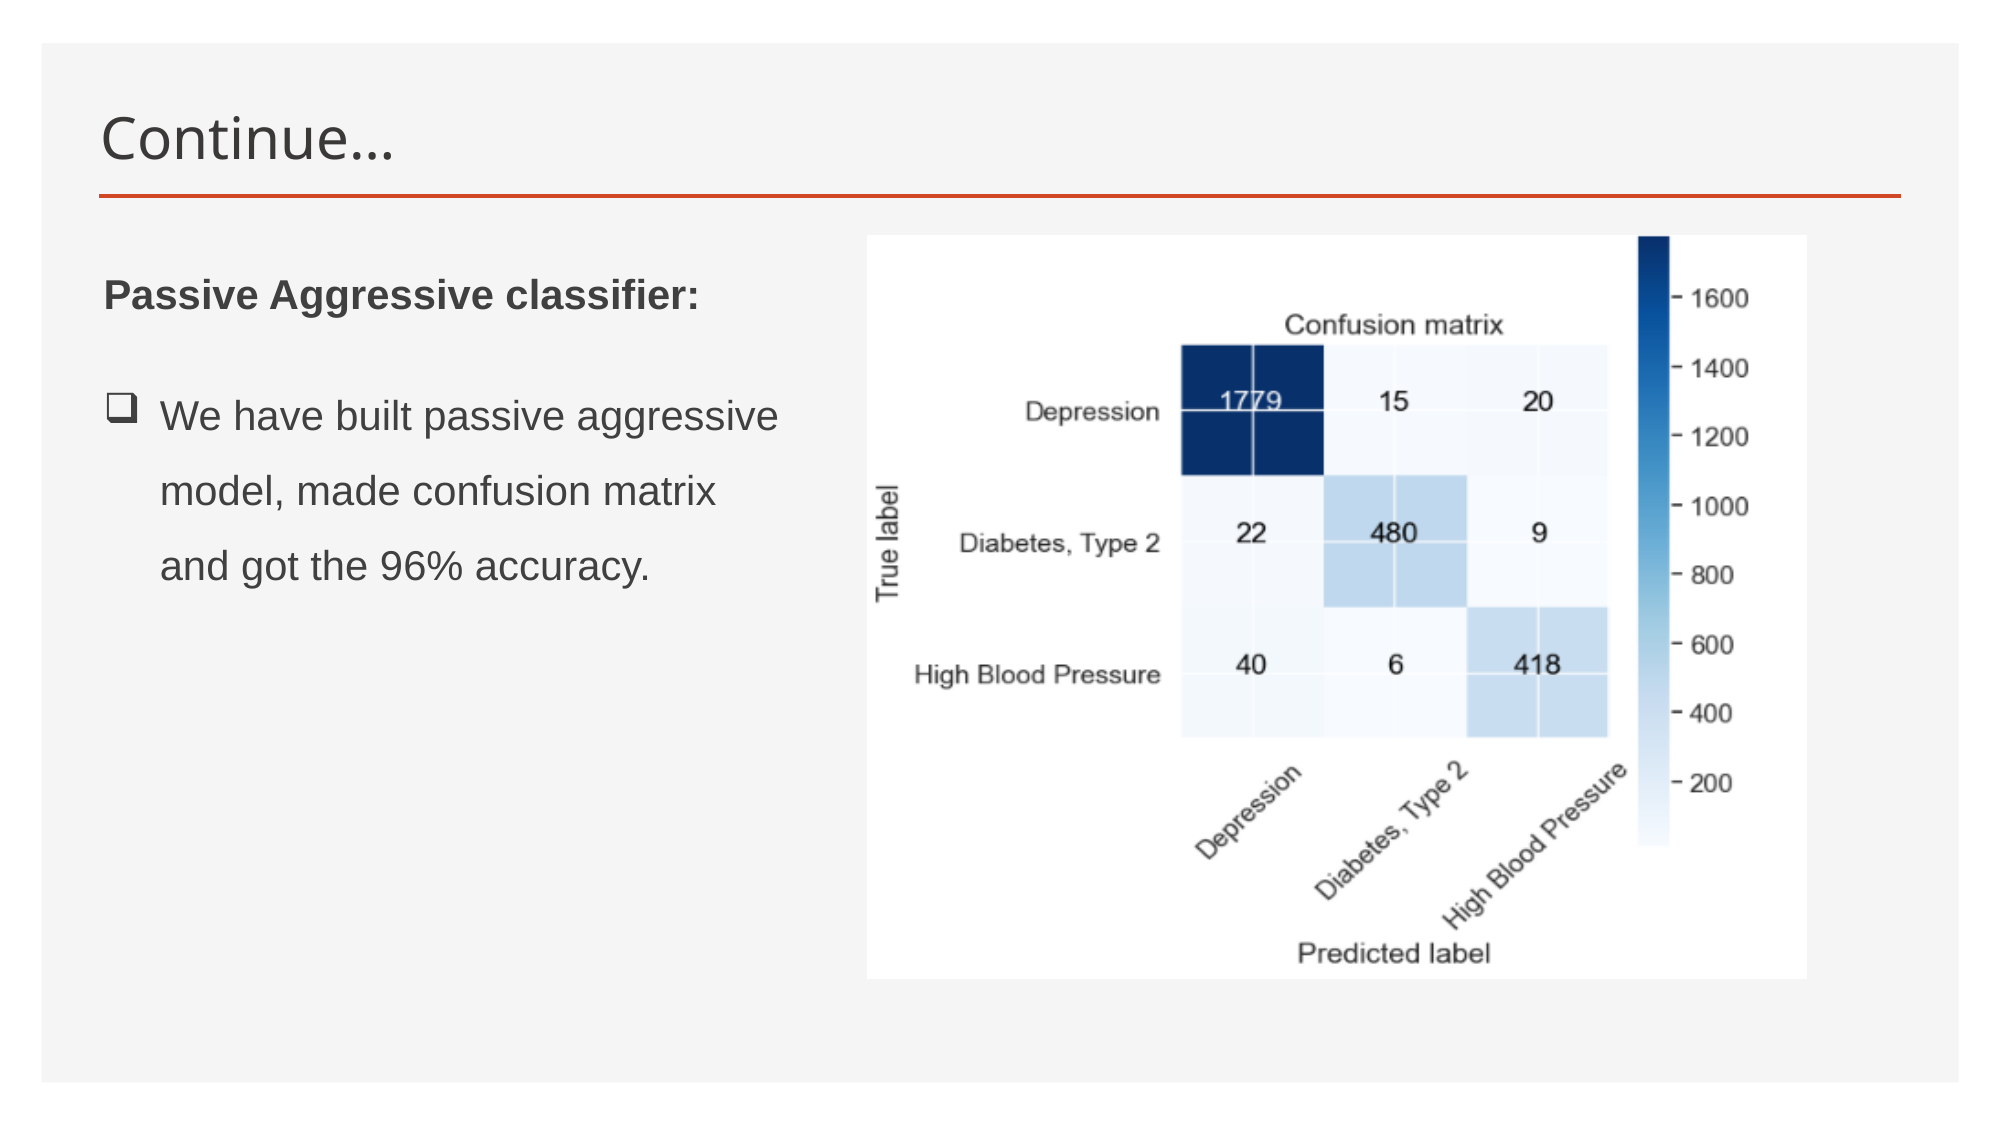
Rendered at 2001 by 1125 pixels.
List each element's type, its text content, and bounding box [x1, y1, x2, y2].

list Passive Aggressive classifier: We have built passive aggressive model, made confusion matrix and got the 96% accuracy. [88, 235, 813, 888]
picture [867, 235, 1807, 979]
title Continue… [85, 73, 1214, 179]
